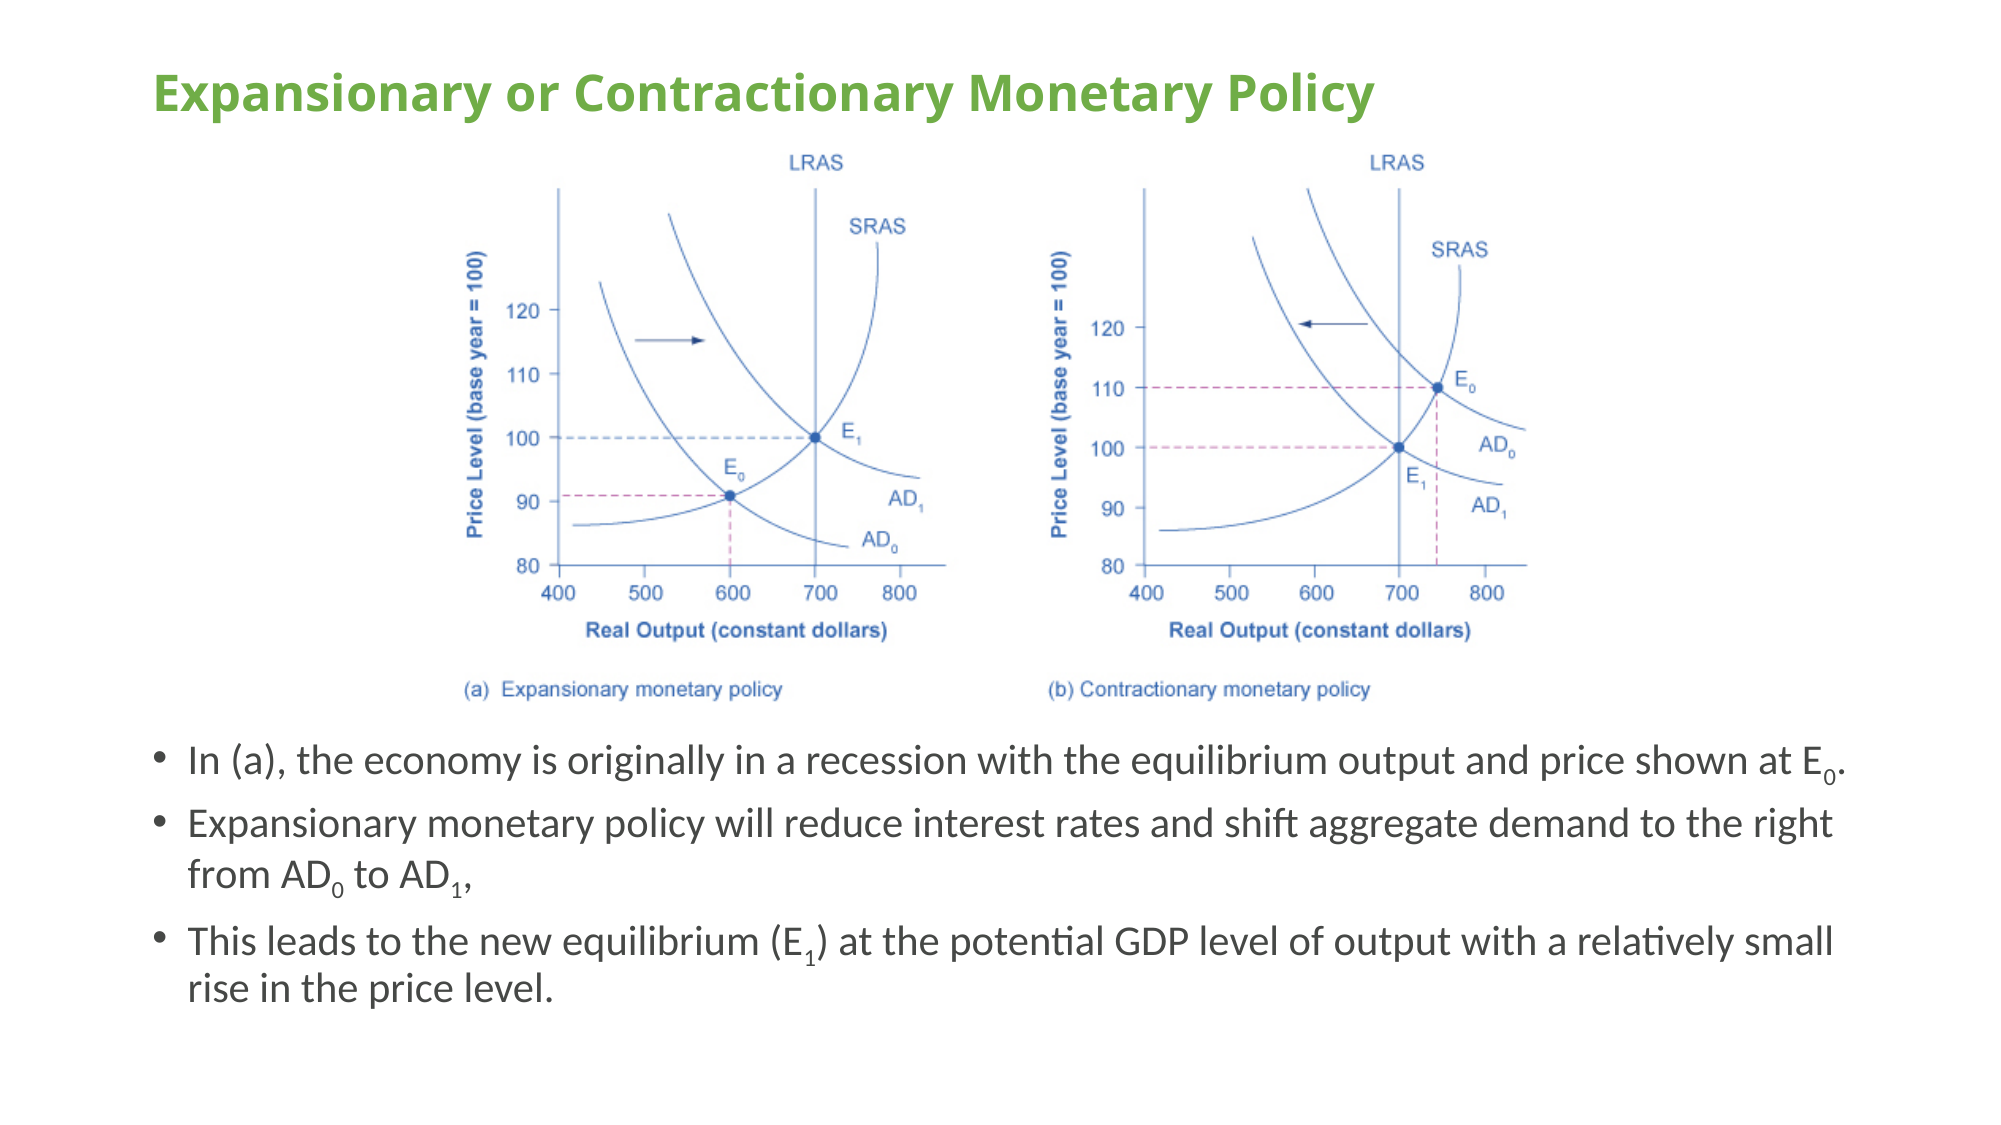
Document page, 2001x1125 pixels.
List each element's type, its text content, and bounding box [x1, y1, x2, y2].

title Expansionary or Contractionary Monetary Policy [137, 59, 1863, 130]
picture [367, 152, 1633, 703]
list In (a), the economy is originally in a recession with the equilibrium output and price shown at E0. Expansionary monetary policy will reduce interest rates and shift aggregate demand to the right from AD0 to AD1, This leads to the new equilibrium (E1) at the potential GDP level of output with a relatively small rise in the price level. [137, 725, 1863, 1024]
